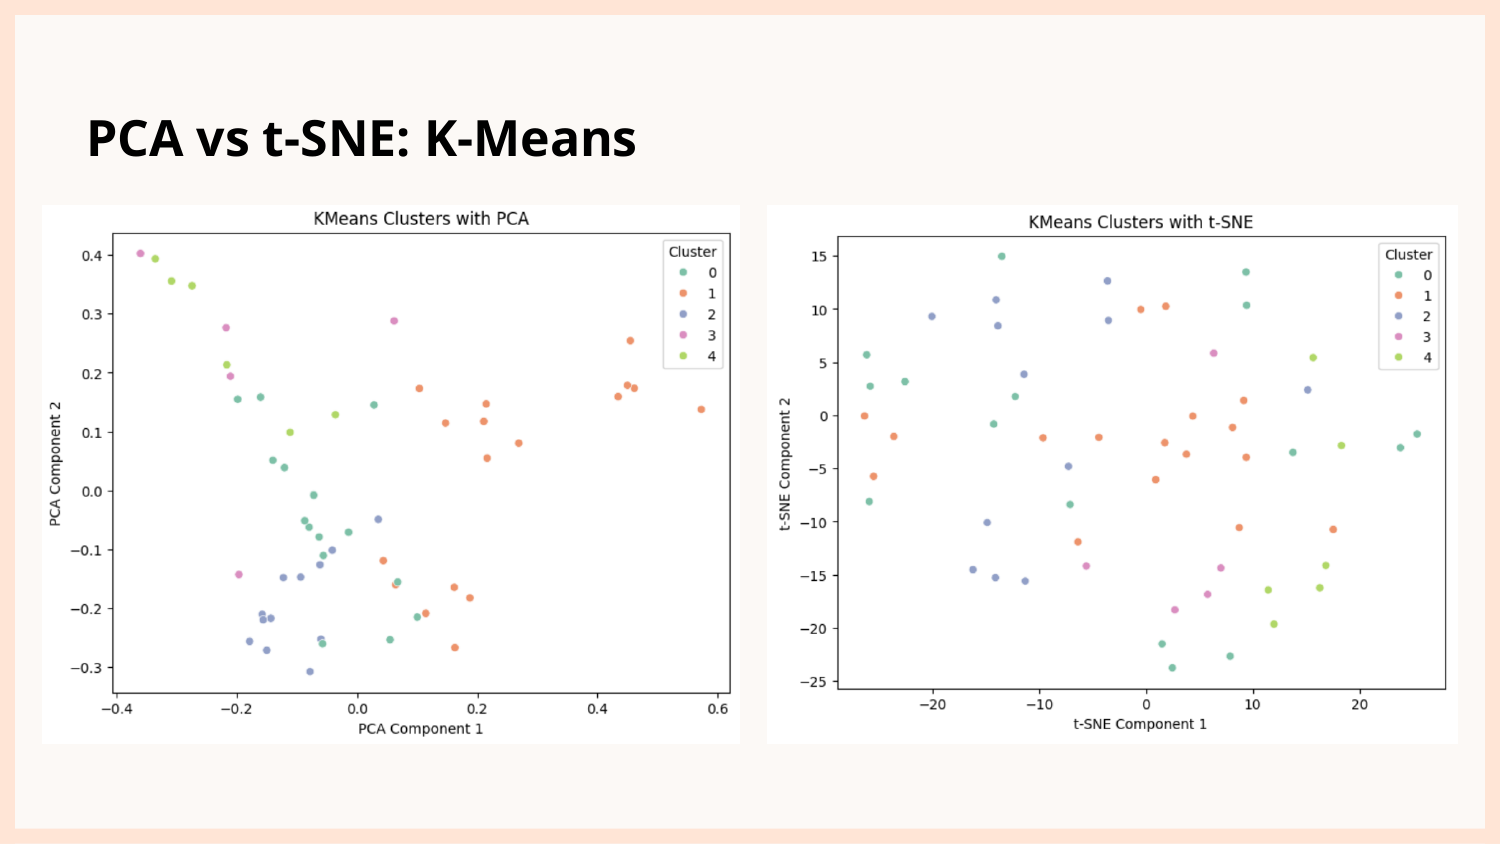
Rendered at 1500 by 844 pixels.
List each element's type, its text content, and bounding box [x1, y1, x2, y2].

title PCA vs t-SNE: K-Means [71, 67, 1436, 206]
picture [41, 205, 740, 745]
picture [767, 205, 1458, 745]
